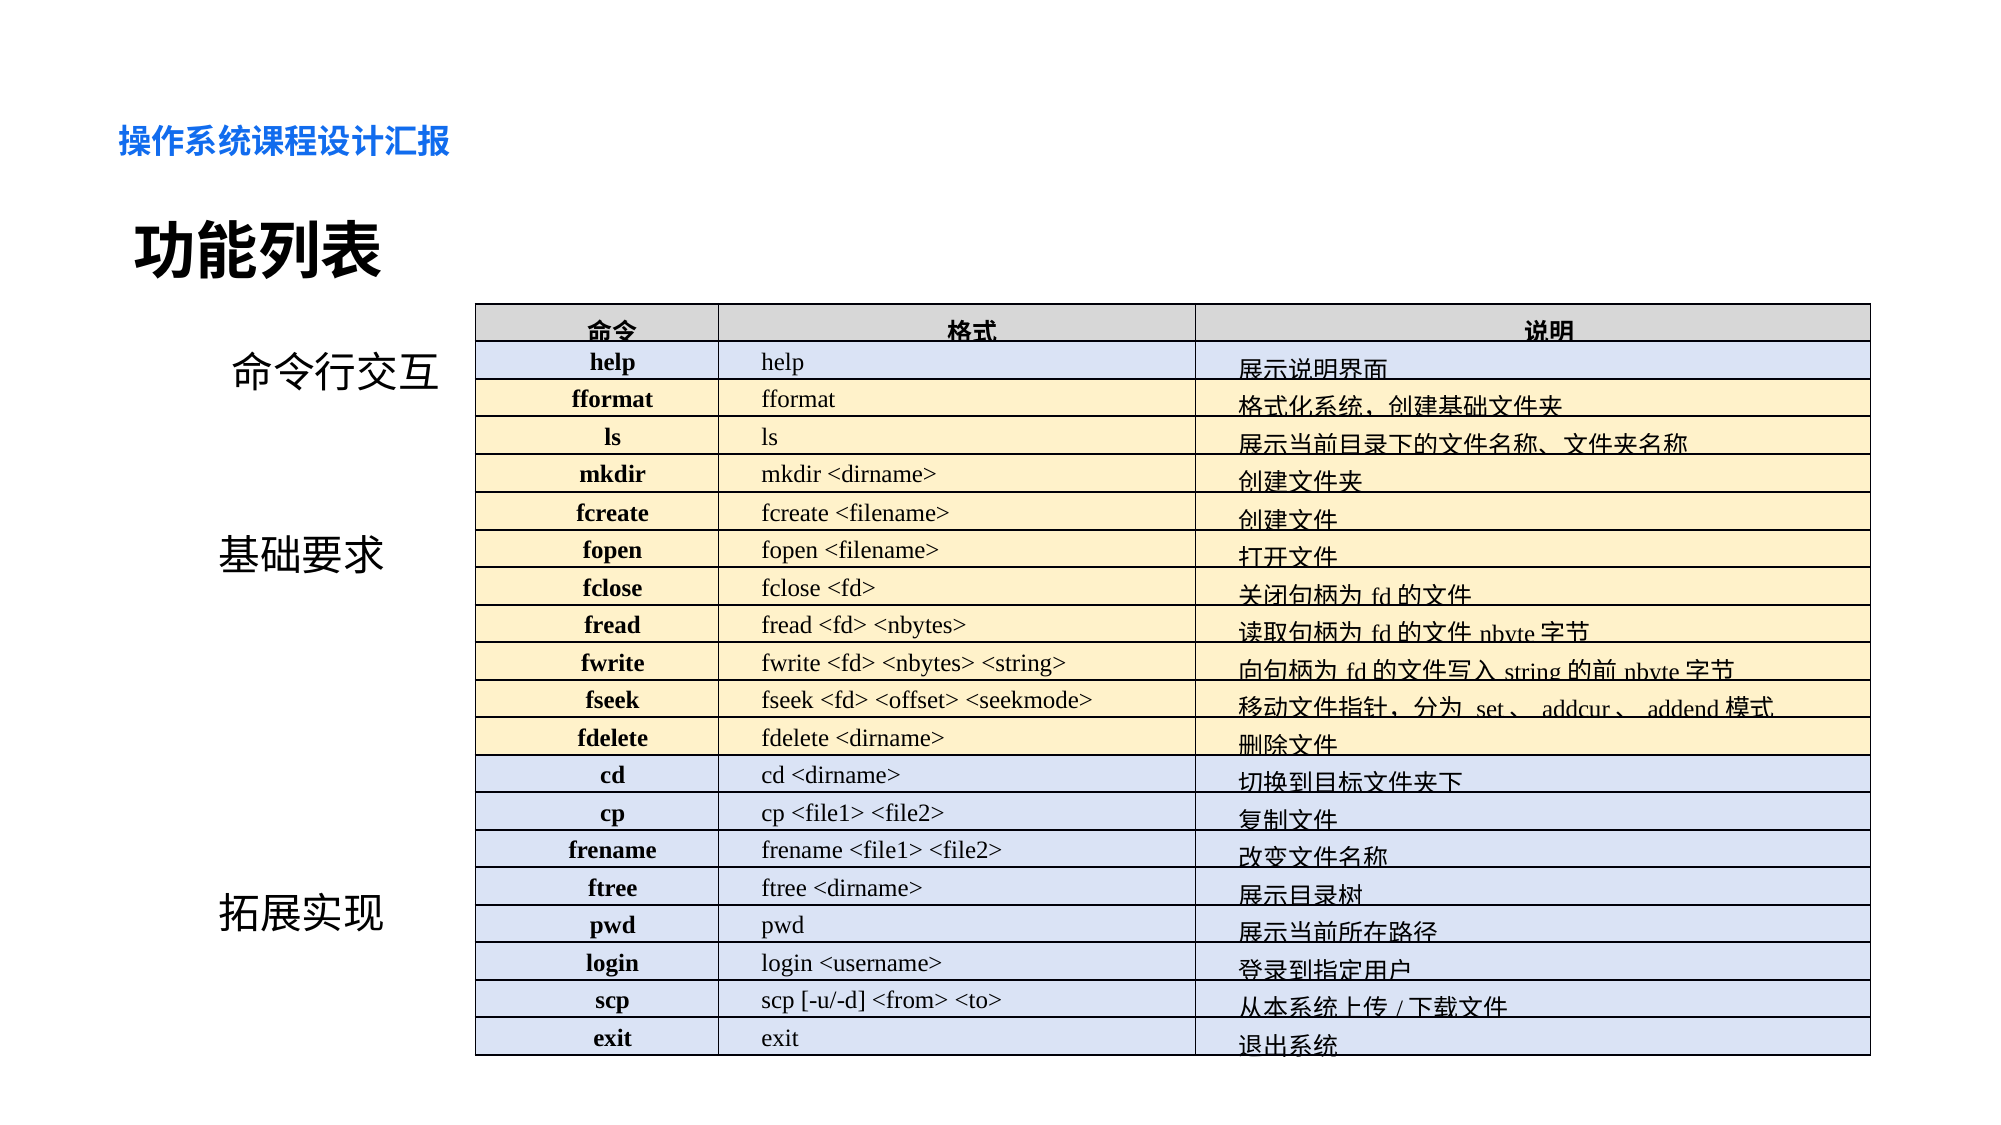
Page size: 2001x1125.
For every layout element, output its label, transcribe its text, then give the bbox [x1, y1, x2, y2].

table_cell help [503, 342, 718, 378]
table_cell 移动文件指针，分为 set、addcur、addend模式 [1196, 681, 1870, 716]
table_cell ls [719, 417, 1195, 453]
table_cell 从本系统上传/下载文件 [1196, 981, 1870, 1016]
table_cell 复制文件 [1196, 793, 1870, 829]
table_cell help [719, 342, 1195, 378]
table_cell 读取句柄为fd的文件nbyte字节 [1196, 606, 1870, 641]
table_cell exit [476, 1018, 718, 1054]
table_cell fclose <fd> [719, 568, 1195, 604]
table_cell scp [476, 981, 718, 1016]
table_cell fseek [476, 681, 718, 716]
table_cell fopen [476, 531, 718, 566]
table_cell 展示说明界面 [1196, 342, 1870, 378]
text_box 功能列表 [118, 204, 1871, 294]
table_cell fwrite [476, 643, 718, 679]
table_cell fdelete [476, 718, 718, 754]
table_cell 切换到目标文件夹下 [1196, 756, 1870, 791]
table_cell 删除文件 [1196, 718, 1870, 754]
table_cell 关闭句柄为fd的文件 [1196, 568, 1870, 604]
table_cell cp <file1> <file2> [719, 793, 1195, 829]
table_cell 展示目录树 [1196, 868, 1870, 904]
table_cell fformat [476, 380, 718, 415]
text_box 拓展实现 [203, 878, 413, 944]
table_cell cd <dirname> [719, 756, 1195, 791]
table_cell 创建文件夹 [1196, 455, 1870, 491]
table_cell exit [719, 1018, 1195, 1054]
table_cell login <username> [719, 943, 1195, 979]
text_box 操作系统课程设计汇报 [118, 114, 711, 160]
table_cell frename [476, 831, 718, 866]
table_cell fcreate [476, 493, 718, 529]
table_header 格式 [719, 305, 1195, 340]
table_cell mkdir [476, 455, 718, 491]
table_cell scp [-u/-d] <from> <to> [719, 981, 1195, 1016]
table_cell 展示当前所在路径 [1196, 906, 1870, 941]
table_cell ftree [476, 868, 718, 904]
table_header 命令 [476, 305, 718, 340]
table_cell 改变文件名称 [1196, 831, 1870, 866]
text_box 基础要求 [203, 521, 413, 587]
table_header 说明 [1196, 305, 1870, 340]
text_box 命令行交互 [216, 338, 503, 404]
table_cell pwd [719, 906, 1195, 941]
table_cell ls [476, 417, 718, 453]
table_cell fcreate <filename> [719, 493, 1195, 529]
table_cell mkdir <dirname> [719, 455, 1195, 491]
table_cell ftree <dirname> [719, 868, 1195, 904]
table_cell 创建文件 [1196, 493, 1870, 529]
table_cell 格式化系统，创建基础文件夹 [1196, 380, 1870, 415]
table_cell fformat [719, 380, 1195, 415]
table_cell fread [476, 606, 718, 641]
table_cell fread <fd> <nbytes> [719, 606, 1195, 641]
table_cell fseek <fd> <offset> <seekmode> [719, 681, 1195, 716]
table_cell 展示当前目录下的文件名称、文件夹名称 [1196, 417, 1870, 453]
table_cell cd [476, 756, 718, 791]
table_cell fdelete <dirname> [719, 718, 1195, 754]
table_cell pwd [476, 906, 718, 941]
table_cell fopen <filename> [719, 531, 1195, 566]
table_cell 登录到指定用户 [1196, 943, 1870, 979]
table_cell fclose [476, 568, 718, 604]
table_cell frename <file1> <file2> [719, 831, 1195, 866]
table_cell fwrite <fd> <nbytes> <string> [719, 643, 1195, 679]
table_cell 退出系统 [1196, 1018, 1870, 1054]
table_cell 向句柄为fd的文件写入string的前nbyte字节 [1196, 643, 1870, 679]
table_cell 打开文件 [1196, 531, 1870, 566]
table_cell login [476, 943, 718, 979]
table_cell cp [476, 793, 718, 829]
